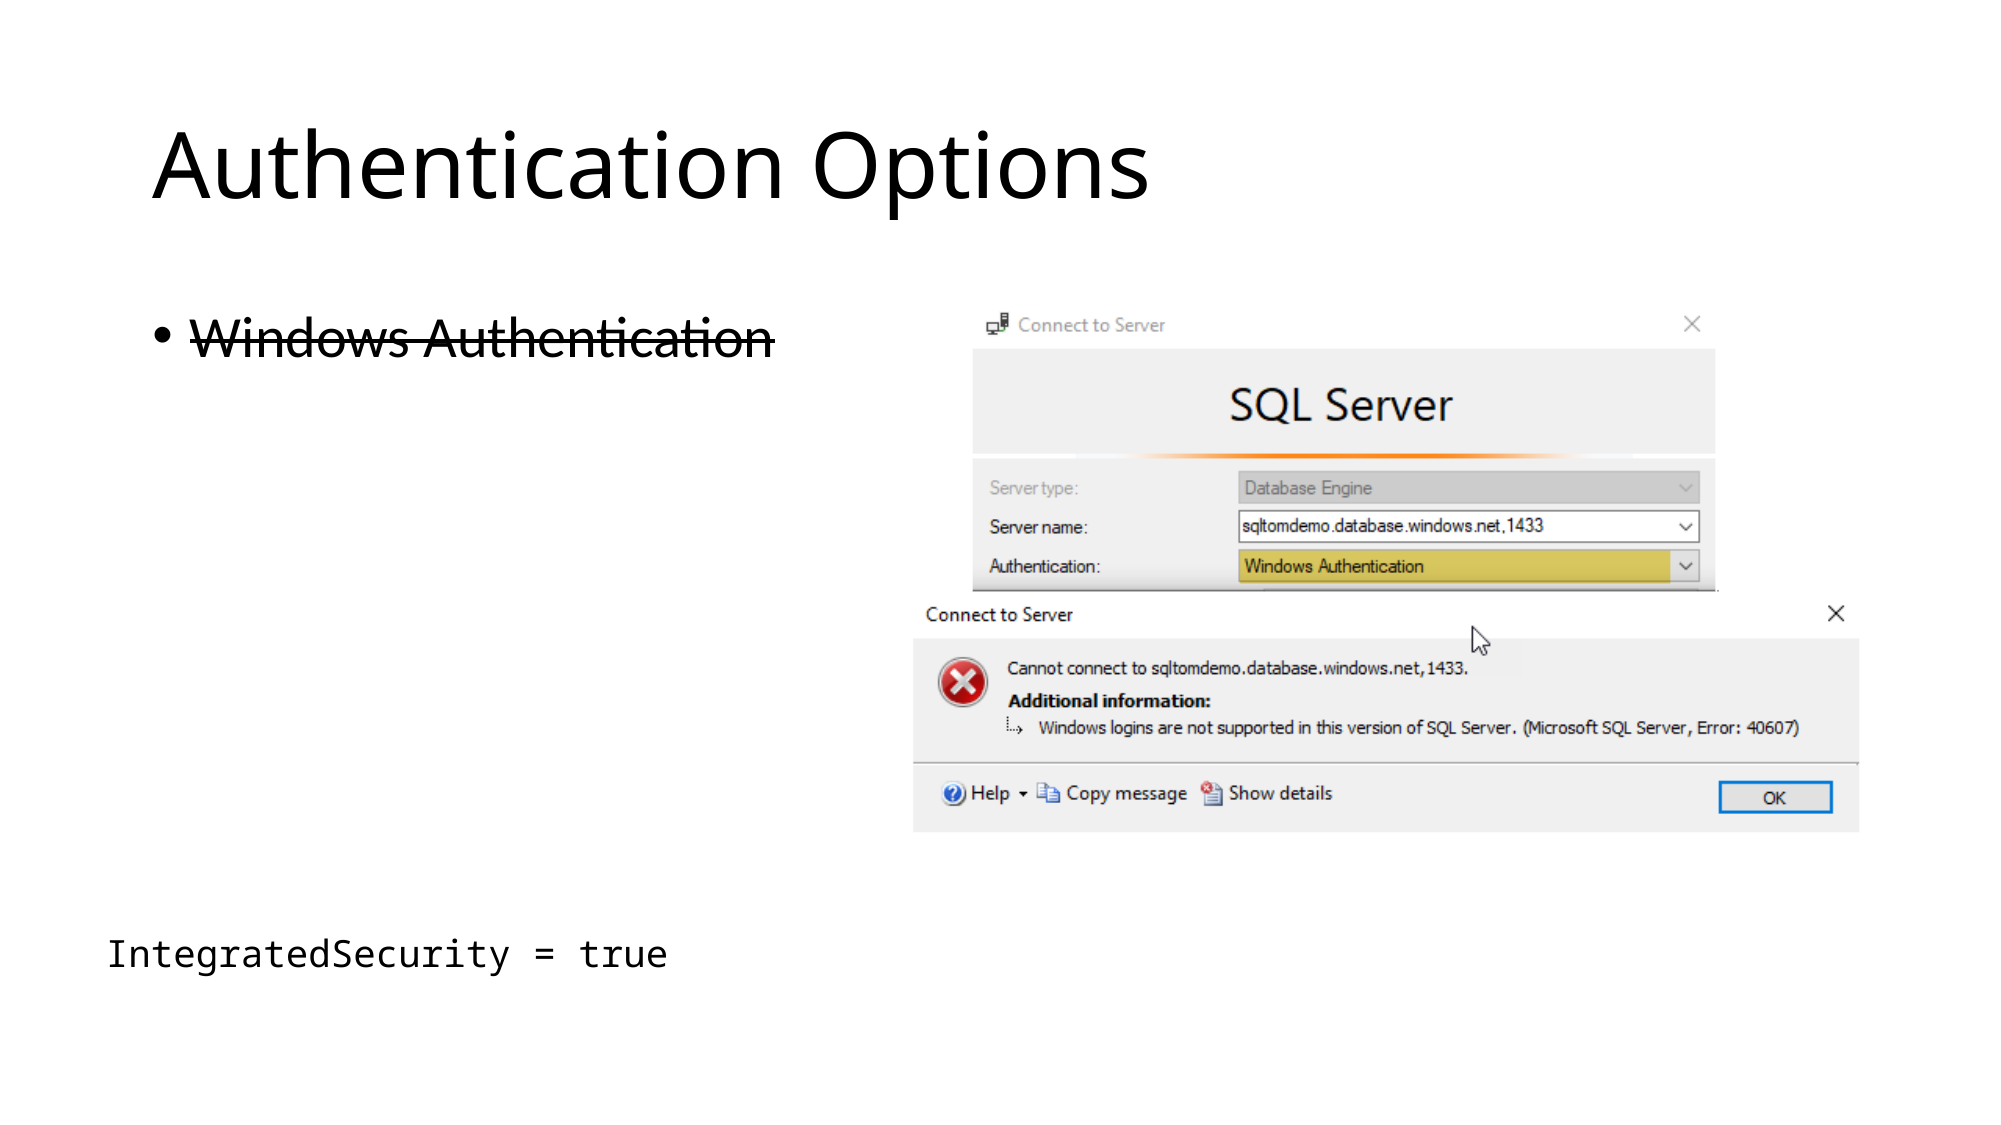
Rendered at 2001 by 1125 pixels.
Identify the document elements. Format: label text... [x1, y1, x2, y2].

text_box IntegratedSecurity = true [91, 922, 684, 982]
title Authentication Options [137, 59, 1863, 278]
list Windows Authentication [137, 299, 1000, 1014]
picture [907, 299, 1863, 839]
